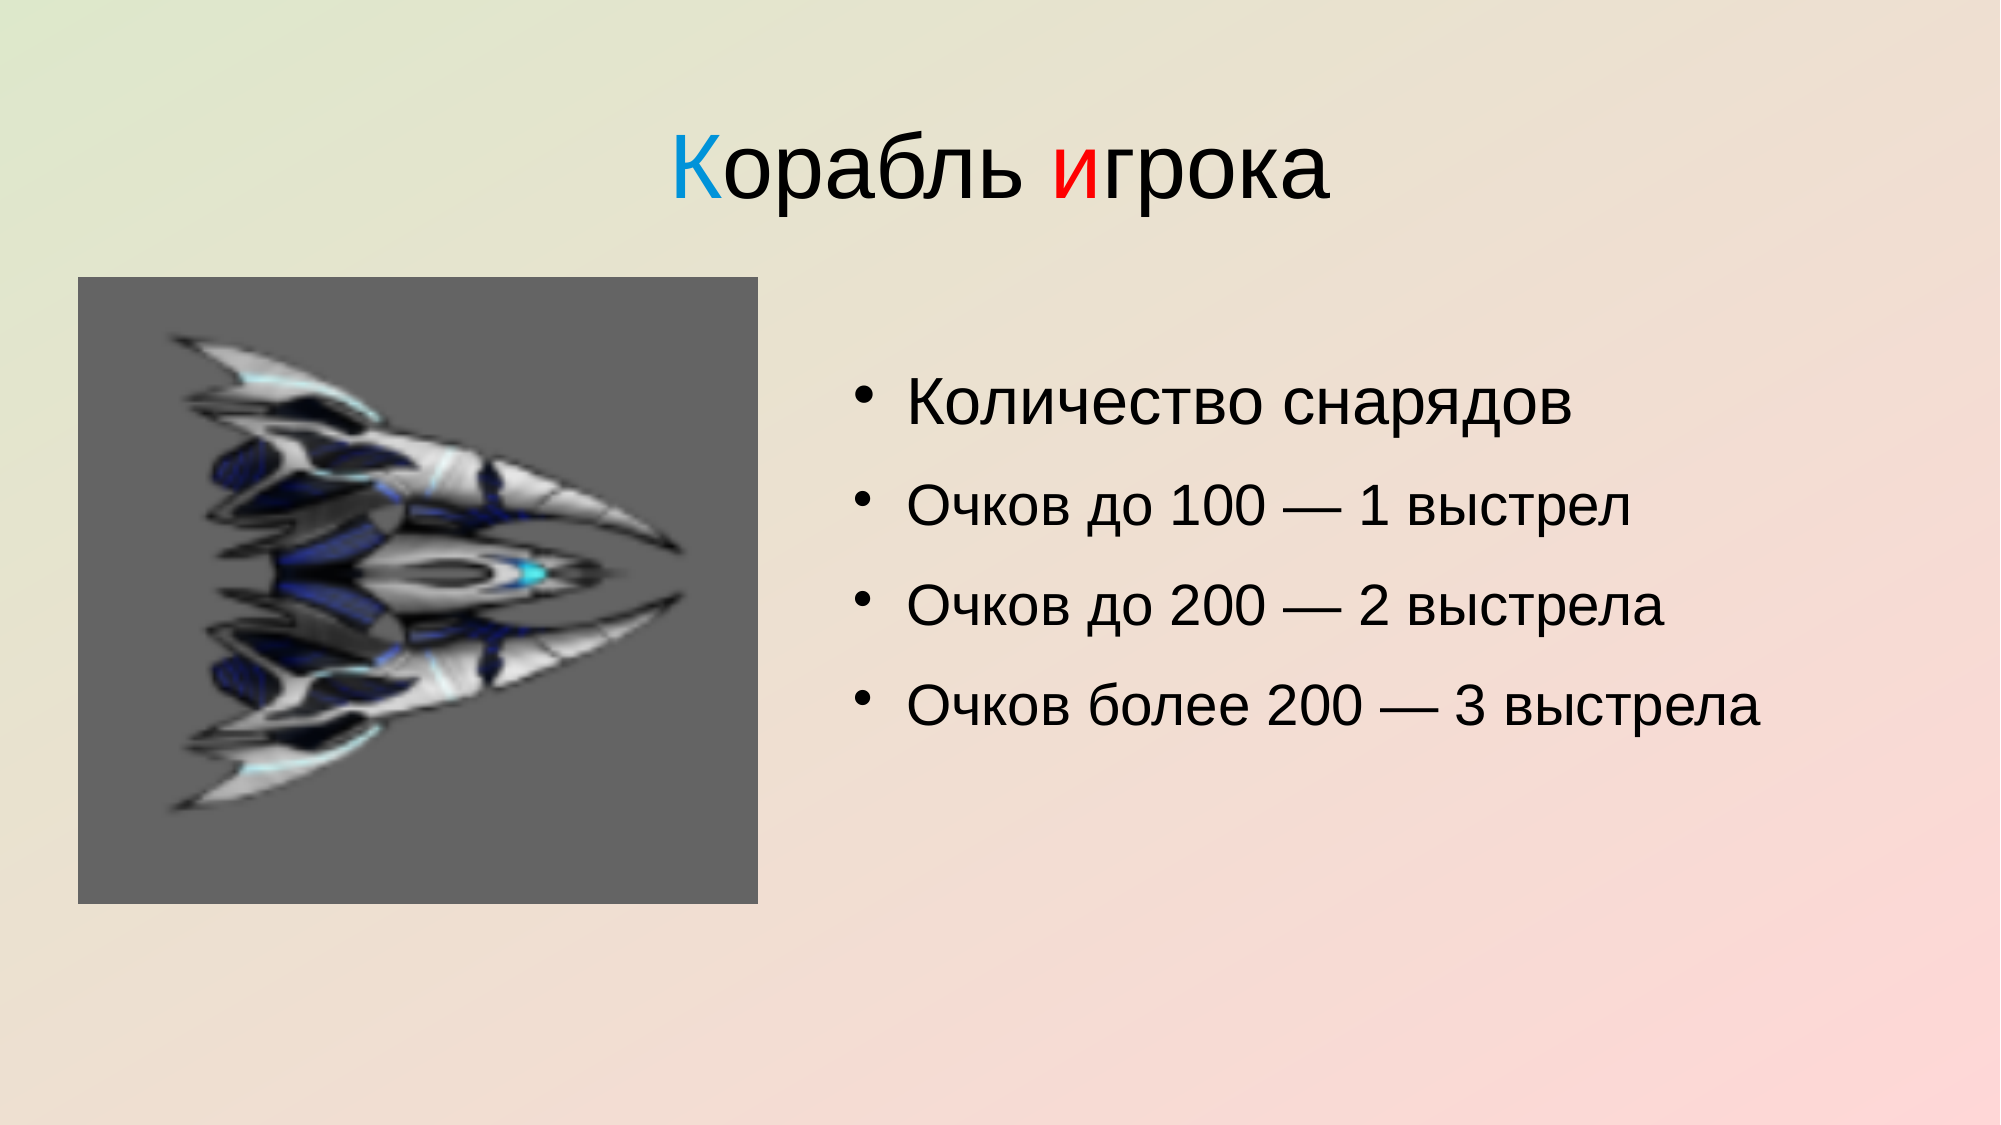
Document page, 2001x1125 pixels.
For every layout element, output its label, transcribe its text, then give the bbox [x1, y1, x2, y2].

list Количество снарядов Очков до 100 — 1 выстрел Очков до 200 — 2 выстрела Очков более 200 — 3 выстрела [820, 350, 1863, 1014]
title Корабль игрока [137, 59, 1863, 278]
picture [78, 277, 758, 904]
